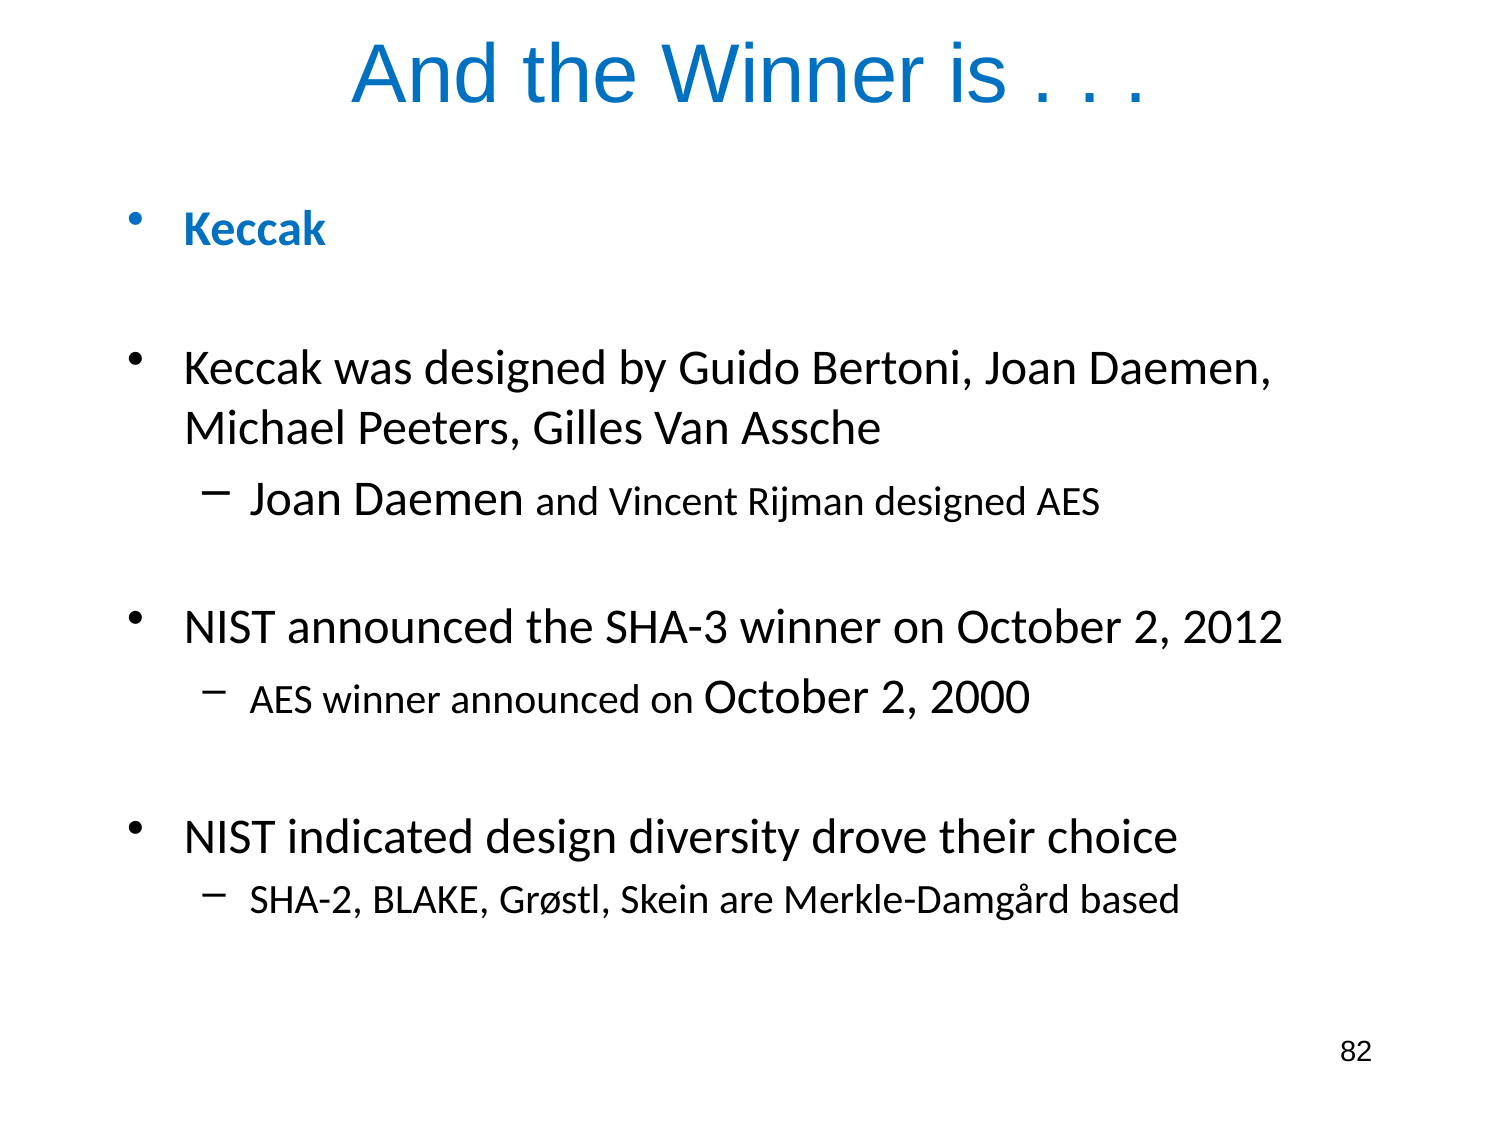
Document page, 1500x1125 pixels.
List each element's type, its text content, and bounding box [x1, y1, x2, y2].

title And the Winner is . . . [112, 0, 1388, 163]
list Keccak Keccak was designed by Guido Bertoni, Joan Daemen, Michael Peeters, Gilles Van Assche Joan Daemen and Vincent Rijman designed AES NIST announced the SHA-3 winner on October 2, 2012 AES winner announced on October 2, 2000 NIST indicated design diversity drove their choice SHA-2, BLAKE, Grøstl, Skein are Merkle-Damgård based [112, 187, 1388, 863]
slide_number 82 [1074, 1024, 1388, 1101]
